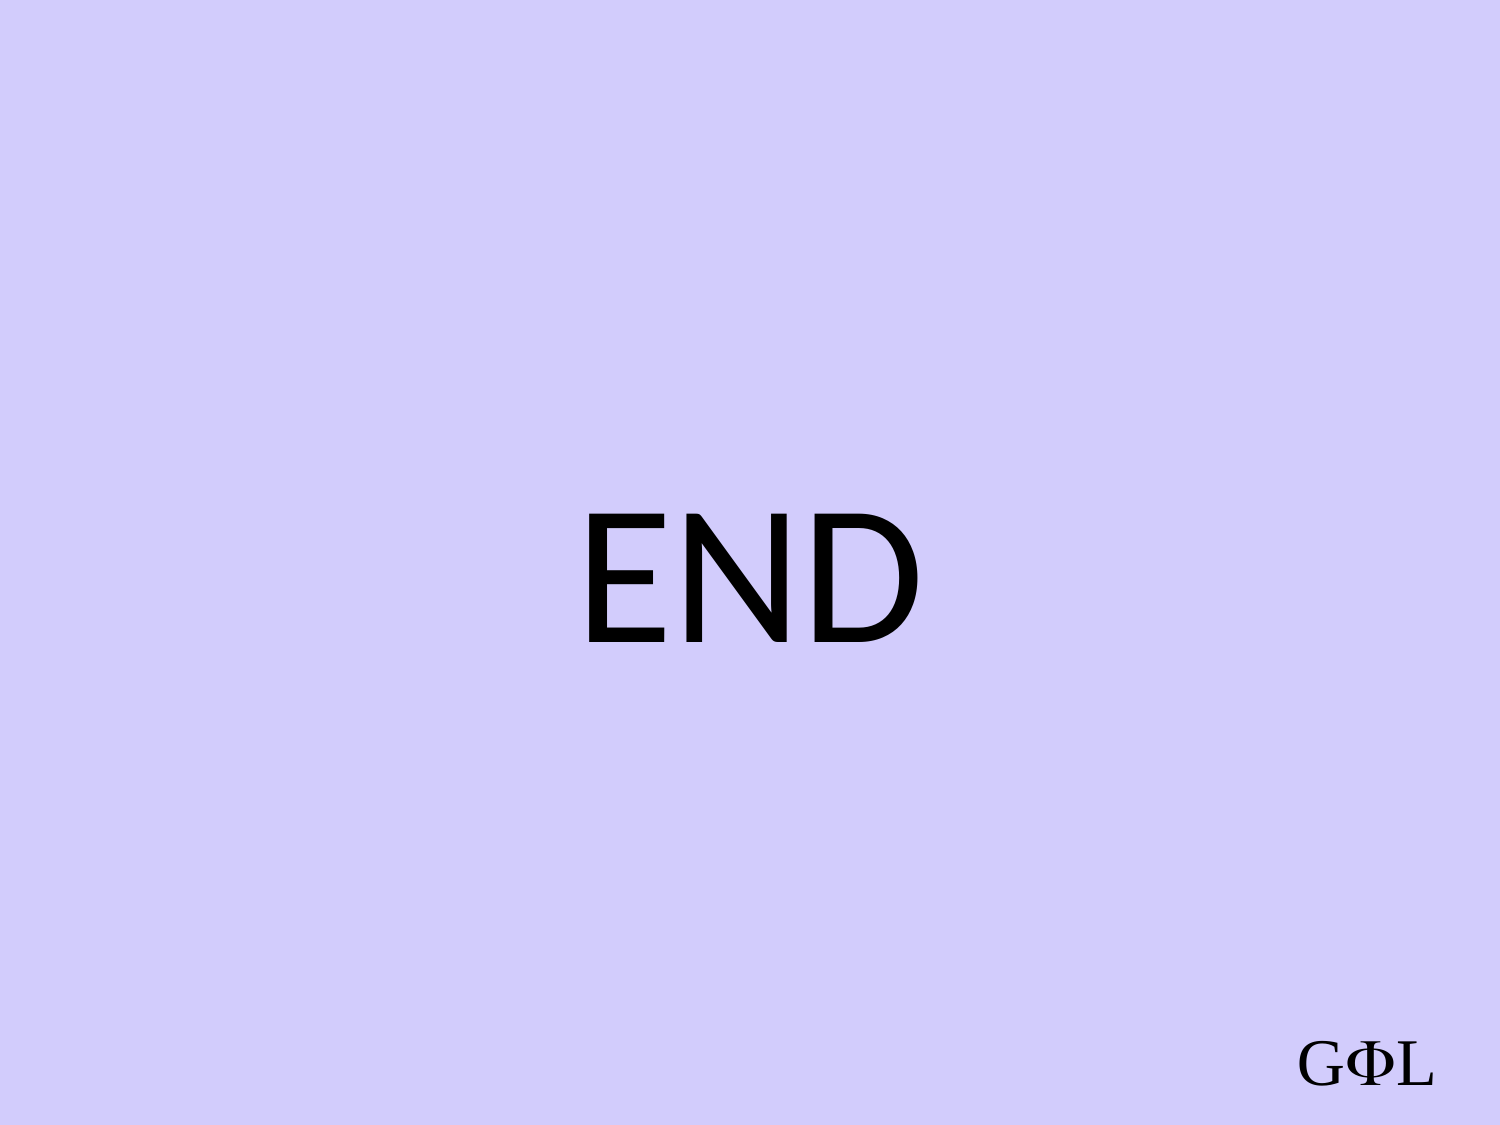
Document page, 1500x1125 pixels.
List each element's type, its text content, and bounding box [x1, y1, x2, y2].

text_box END [0, 0, 1500, 1125]
text_box GL [1282, 1011, 1452, 1107]
